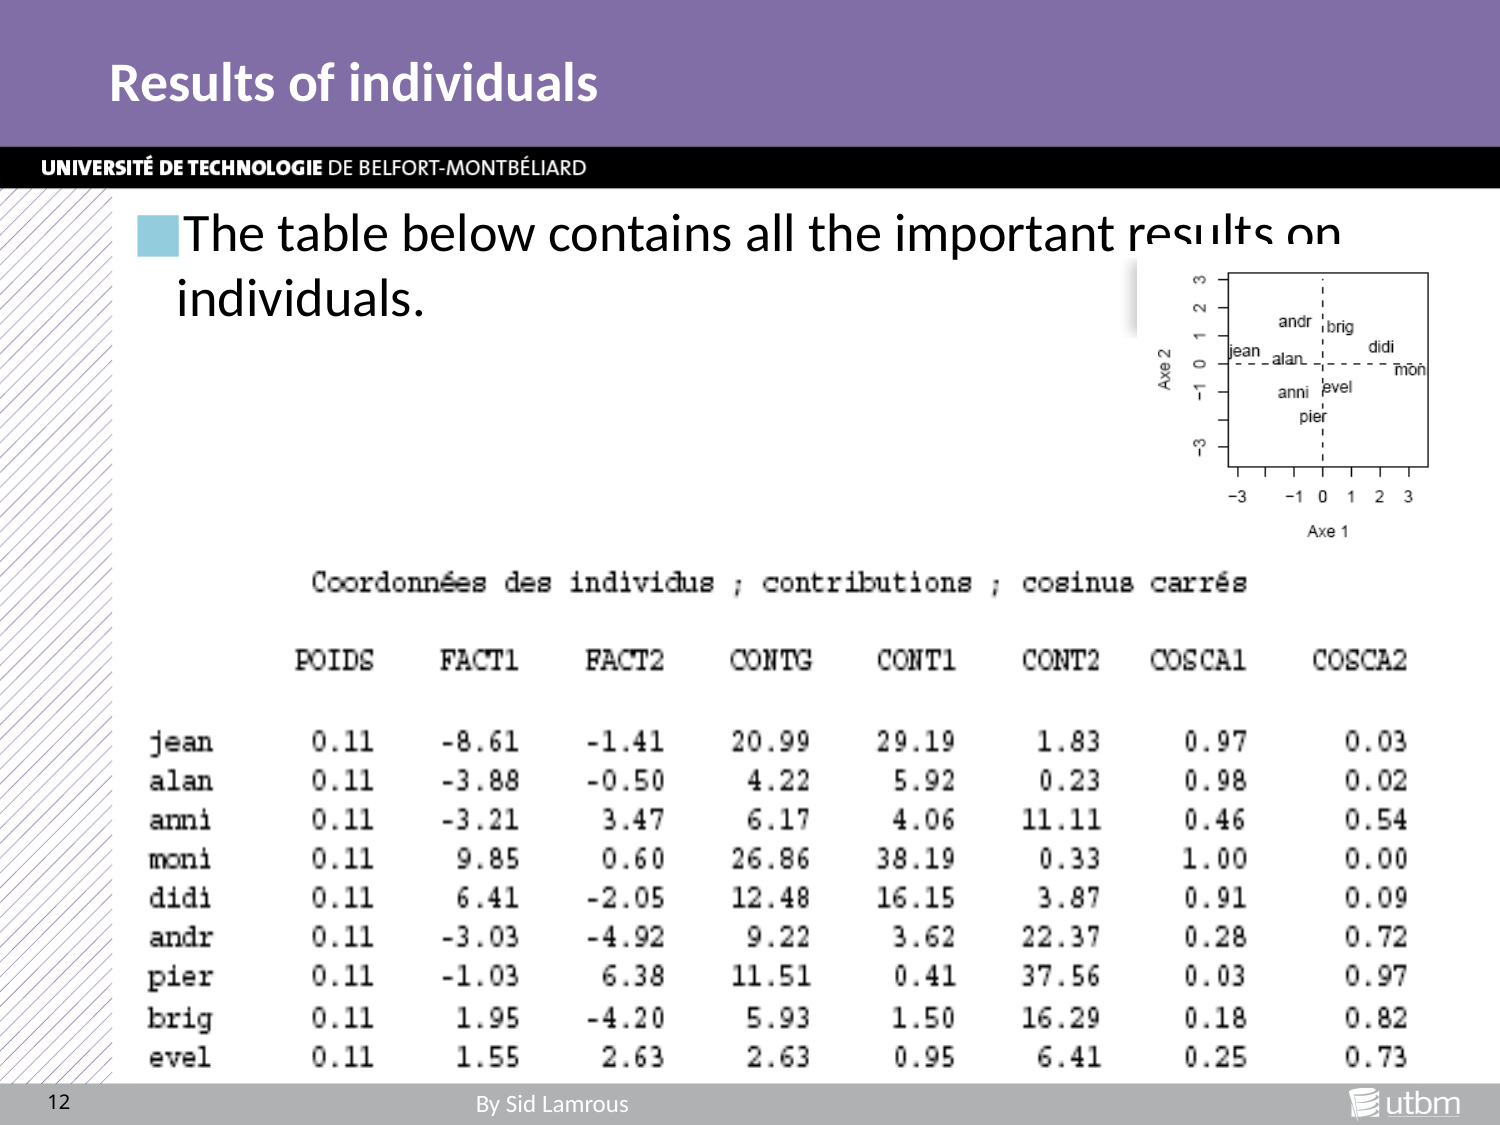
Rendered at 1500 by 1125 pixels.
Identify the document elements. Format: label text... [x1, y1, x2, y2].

footer By Sid Lamrous [117, 1082, 988, 1124]
picture [0, 0, 1500, 1125]
slide_number 12 [0, 1082, 117, 1124]
list The table below contains all the important results on individuals. [117, 189, 1454, 385]
title Results of individuals [94, 38, 1370, 188]
